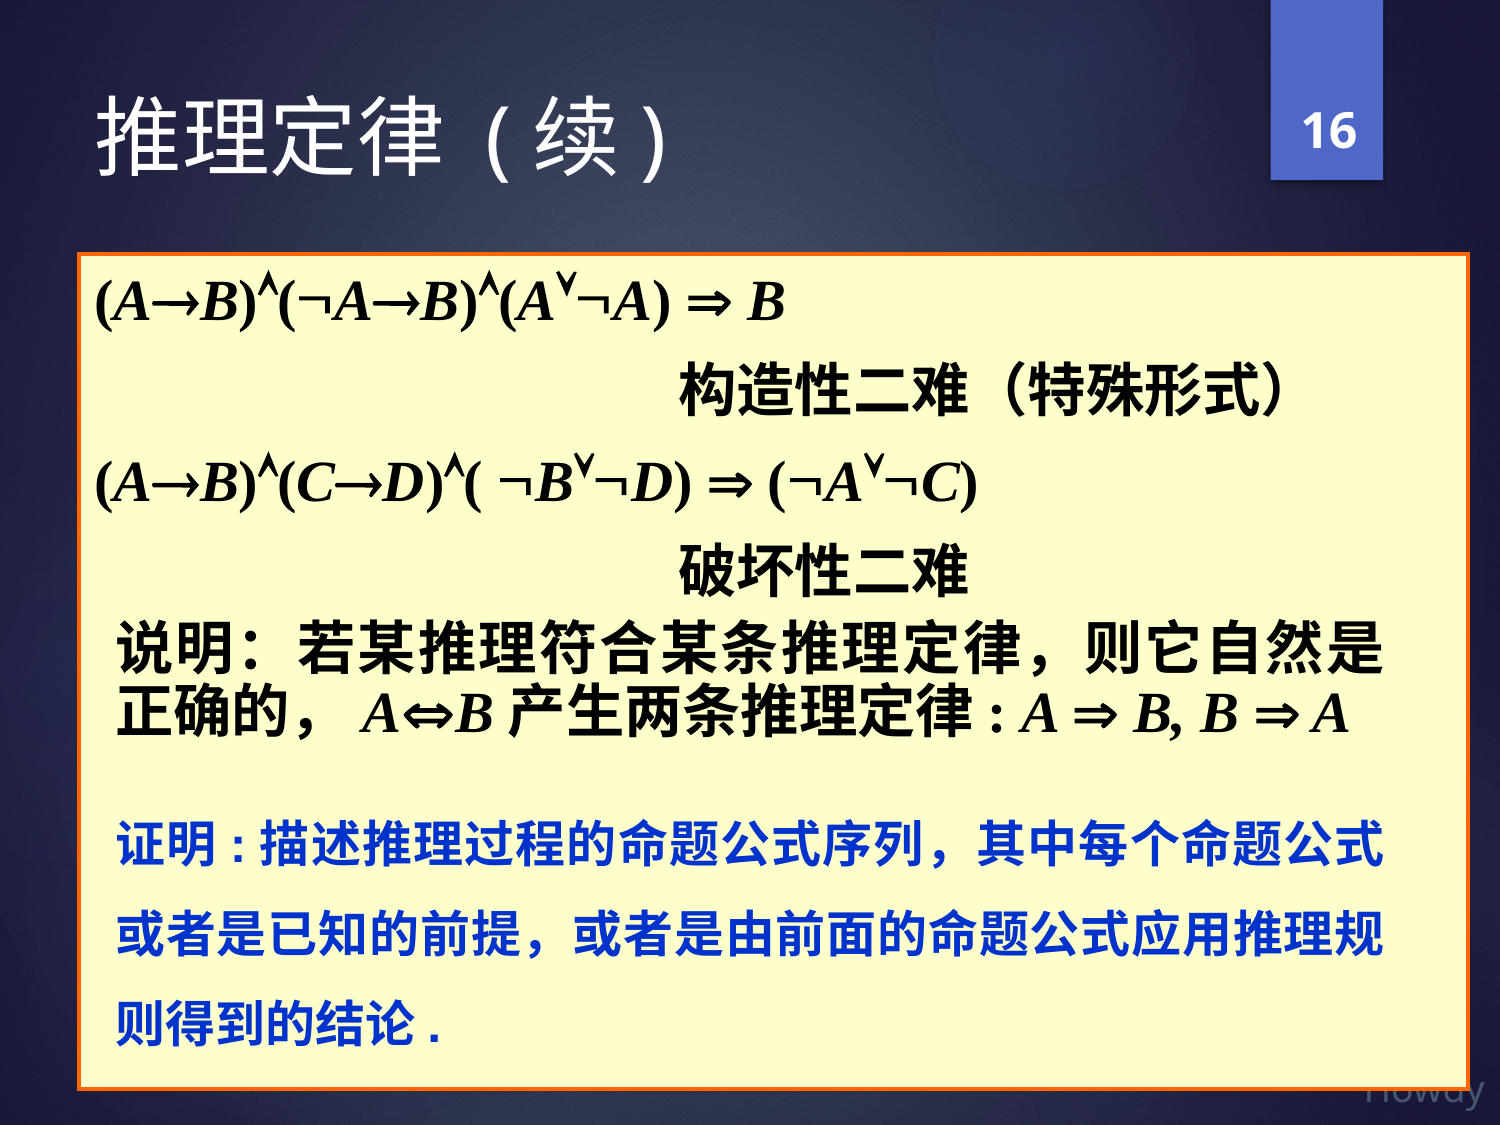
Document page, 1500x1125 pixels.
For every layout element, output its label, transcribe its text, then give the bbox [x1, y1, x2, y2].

list (A®B)Ù(ØA®B)Ù(AÚØA) Þ B 构造性二难（特殊形式） (A®B)Ù(C®D)Ù( ØBÚØD) Þ (ØAÚØC) 破坏性二难 [79, 254, 1468, 1090]
slide_number 16 [1277, 48, 1381, 175]
text_box 证明:描述推理过程的命题公式序列，其中每个命题公式或者是已知的前提，或者是由前面的命题公式应用推理规则得到的结论. [100, 774, 1400, 1060]
text_box 说明：若某推理符合某条推理定律，则它自然是正确的，AÛB产生两条推理定律: A Þ B, B Þ A [100, 611, 1400, 753]
title 推理定律 (续) [79, 74, 1237, 225]
